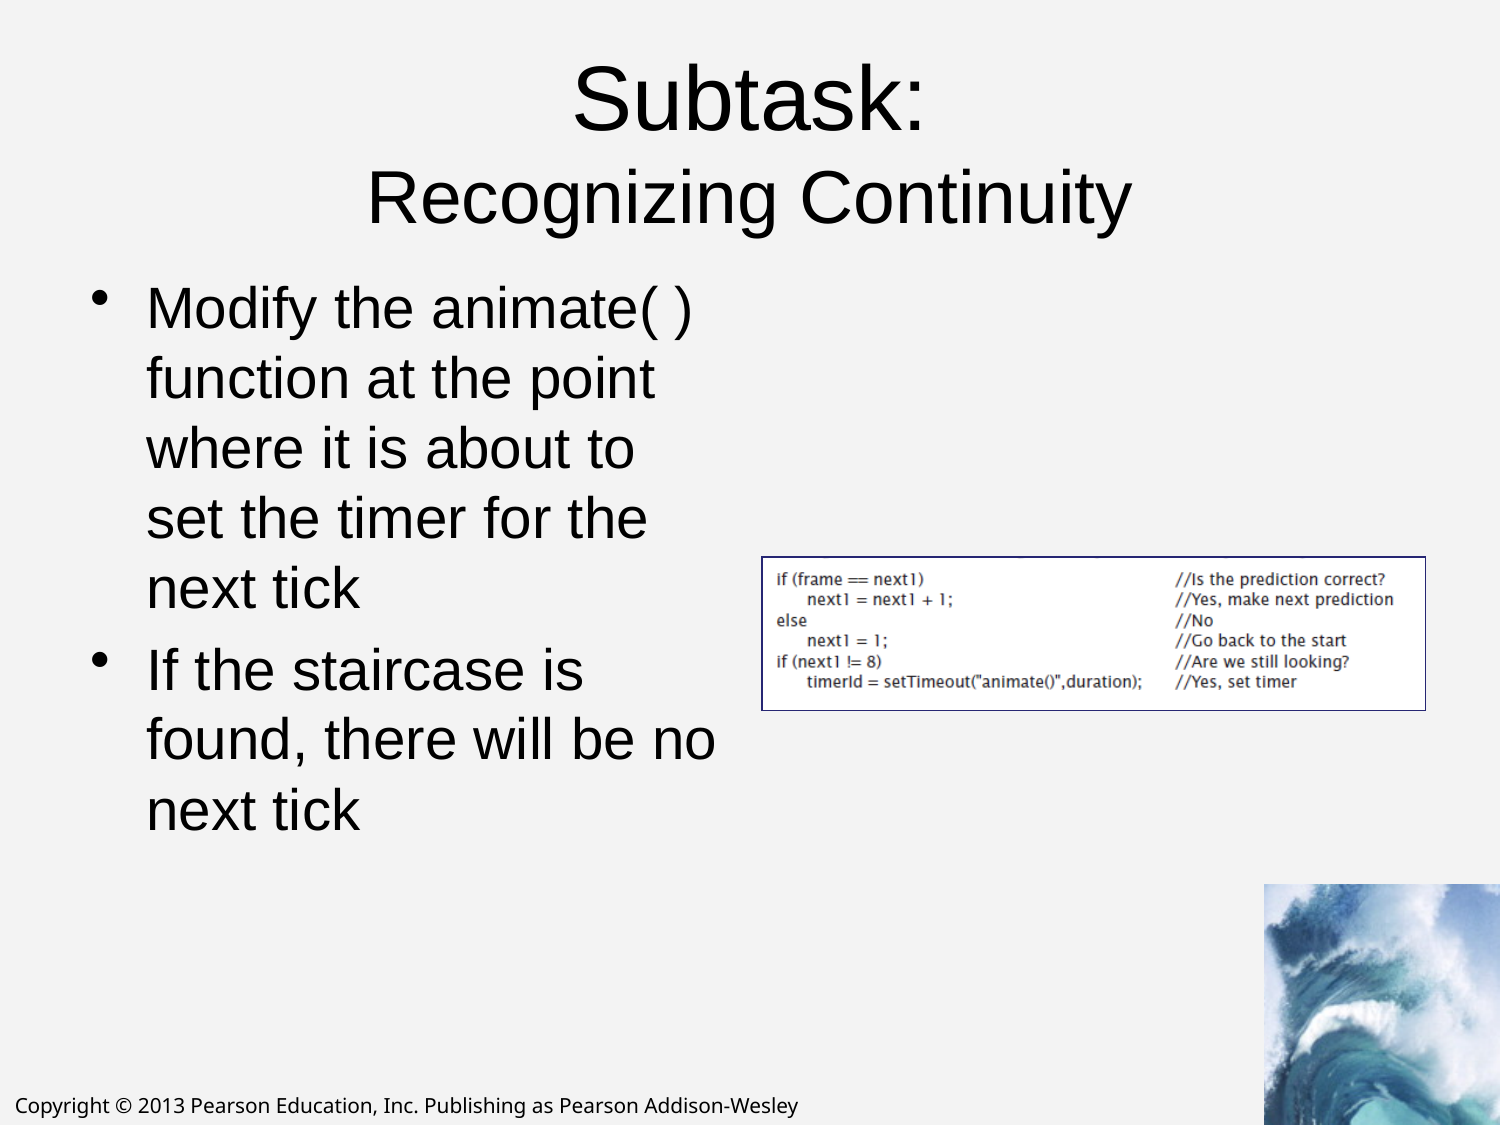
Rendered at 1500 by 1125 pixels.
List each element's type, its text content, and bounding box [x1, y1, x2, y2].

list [762, 557, 1426, 711]
list Modify the animate( ) function at the point where it is about to set the timer for the next tick If the staircase is found, there will be no next tick [74, 262, 738, 1006]
picture [1264, 884, 1500, 1125]
title Subtask: Recognizing Continuity [74, 44, 1426, 233]
